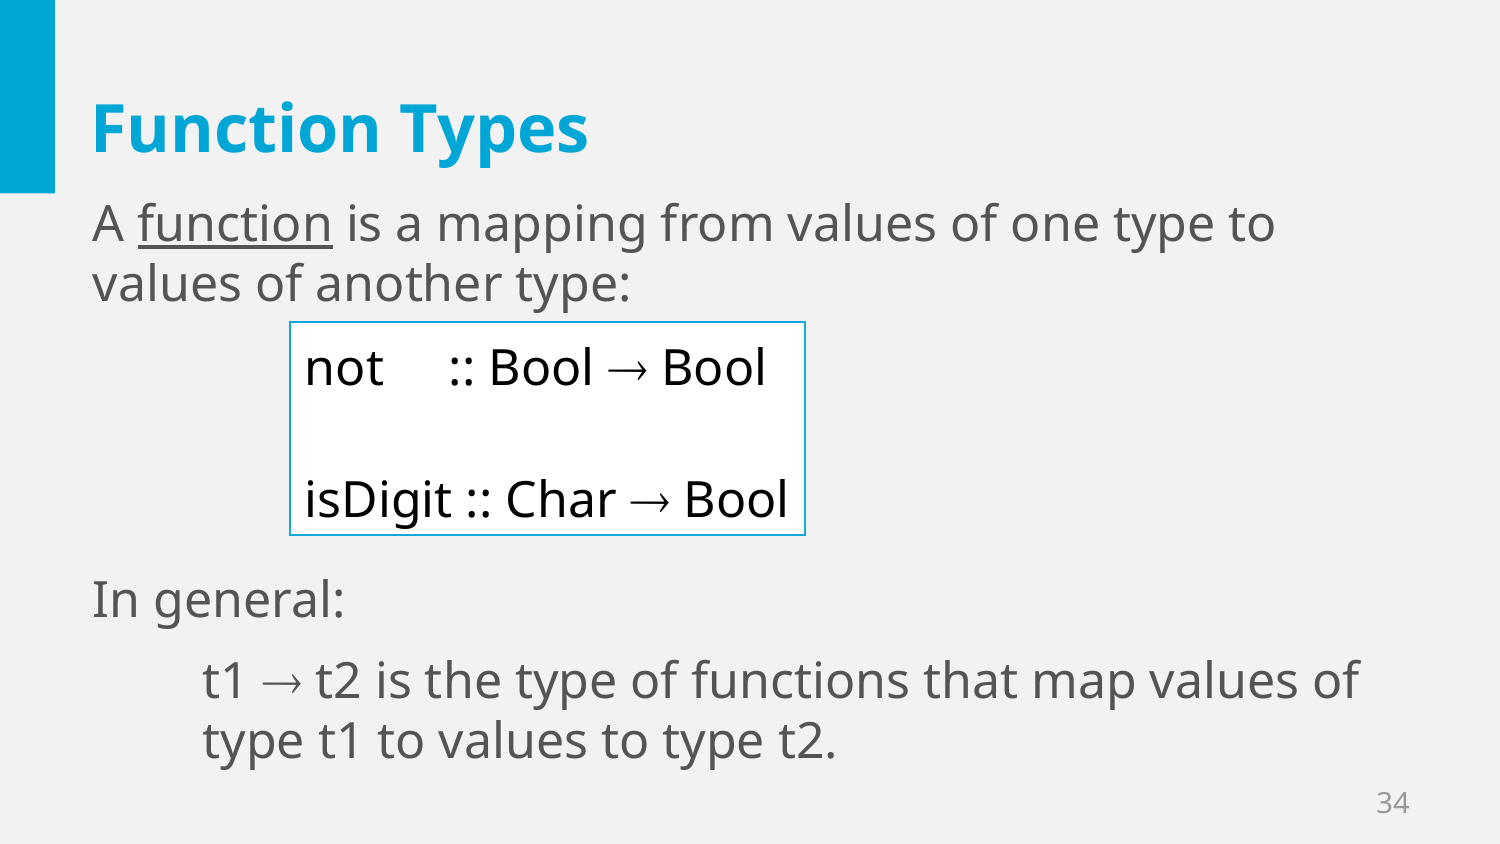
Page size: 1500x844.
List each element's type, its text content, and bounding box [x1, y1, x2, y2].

title Function Types [75, 33, 1425, 218]
text_box In general: [77, 560, 1428, 636]
slide_number 34 [1074, 782, 1425, 827]
text_box not :: Bool  Bool isDigit :: Char  Bool [290, 322, 805, 535]
text_box t1  t2 is the type of functions that map values of type t1 to values to type t2. [187, 640, 1400, 776]
text_box A function is a mapping from values of one type to values of another type: [77, 184, 1377, 319]
